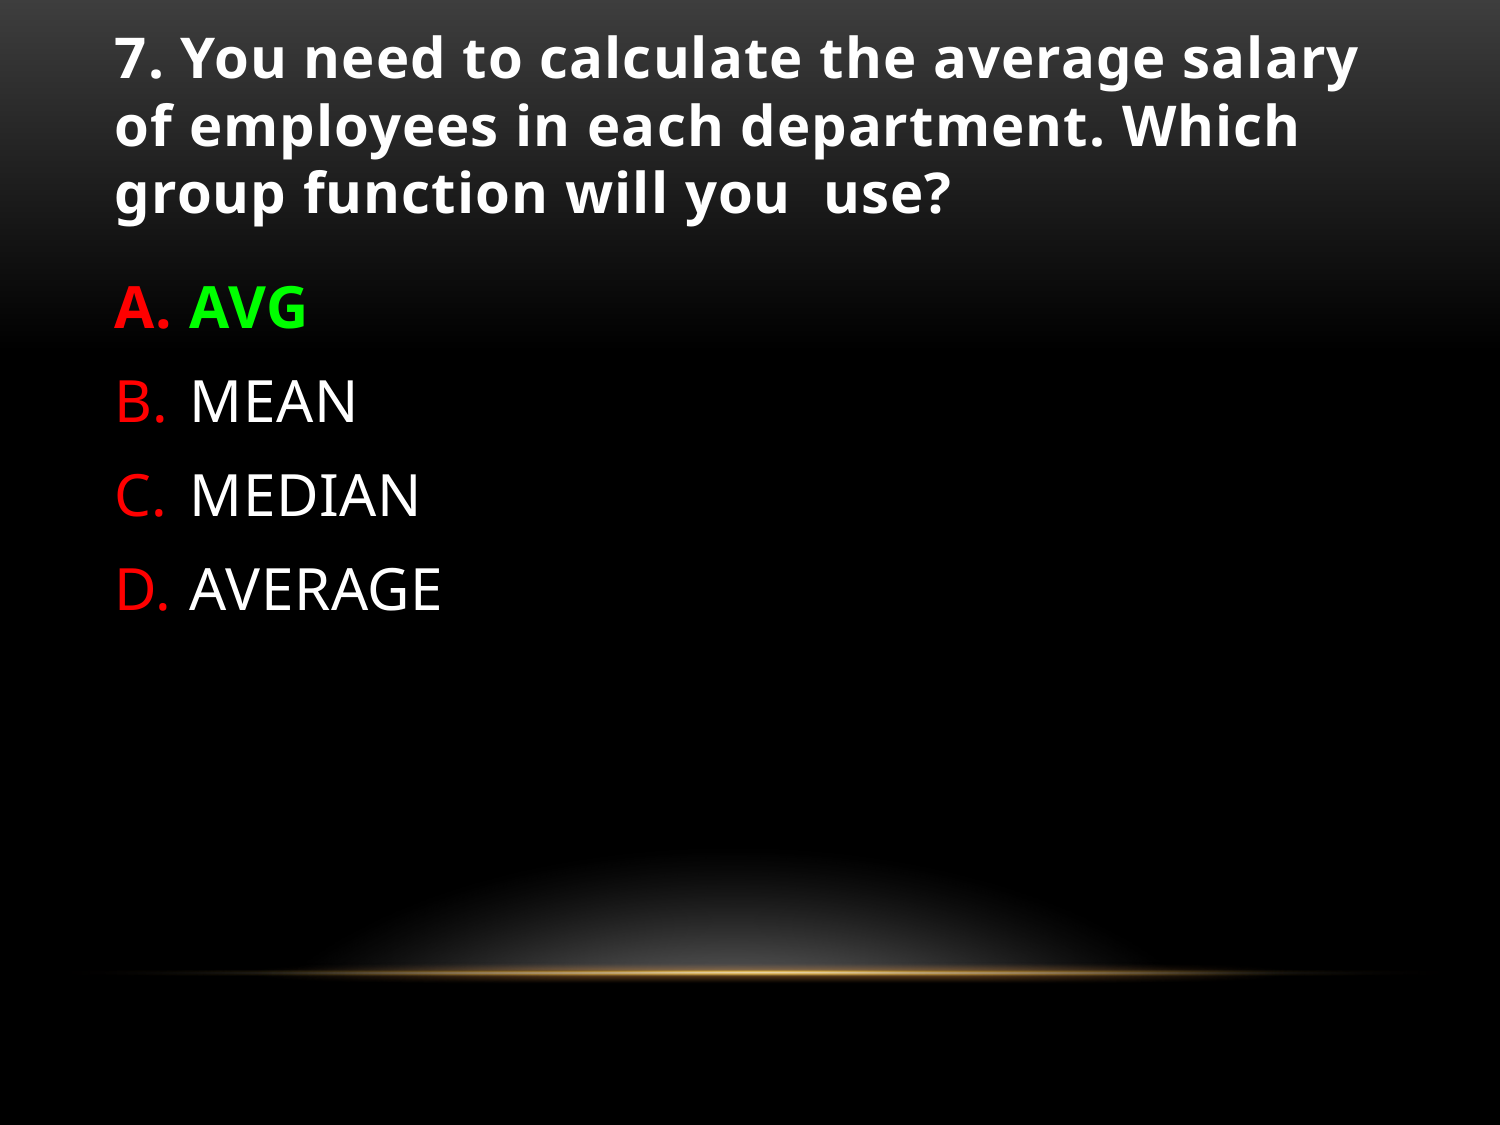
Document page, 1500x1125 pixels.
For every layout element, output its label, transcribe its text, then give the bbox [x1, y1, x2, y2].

picture [0, 0, 1500, 1125]
list AVG MEAN MEDIAN AVERAGE [99, 262, 1400, 938]
title 7. You need to calculate the average salary of employees in each department. Which group function will you use? [99, 45, 1400, 233]
